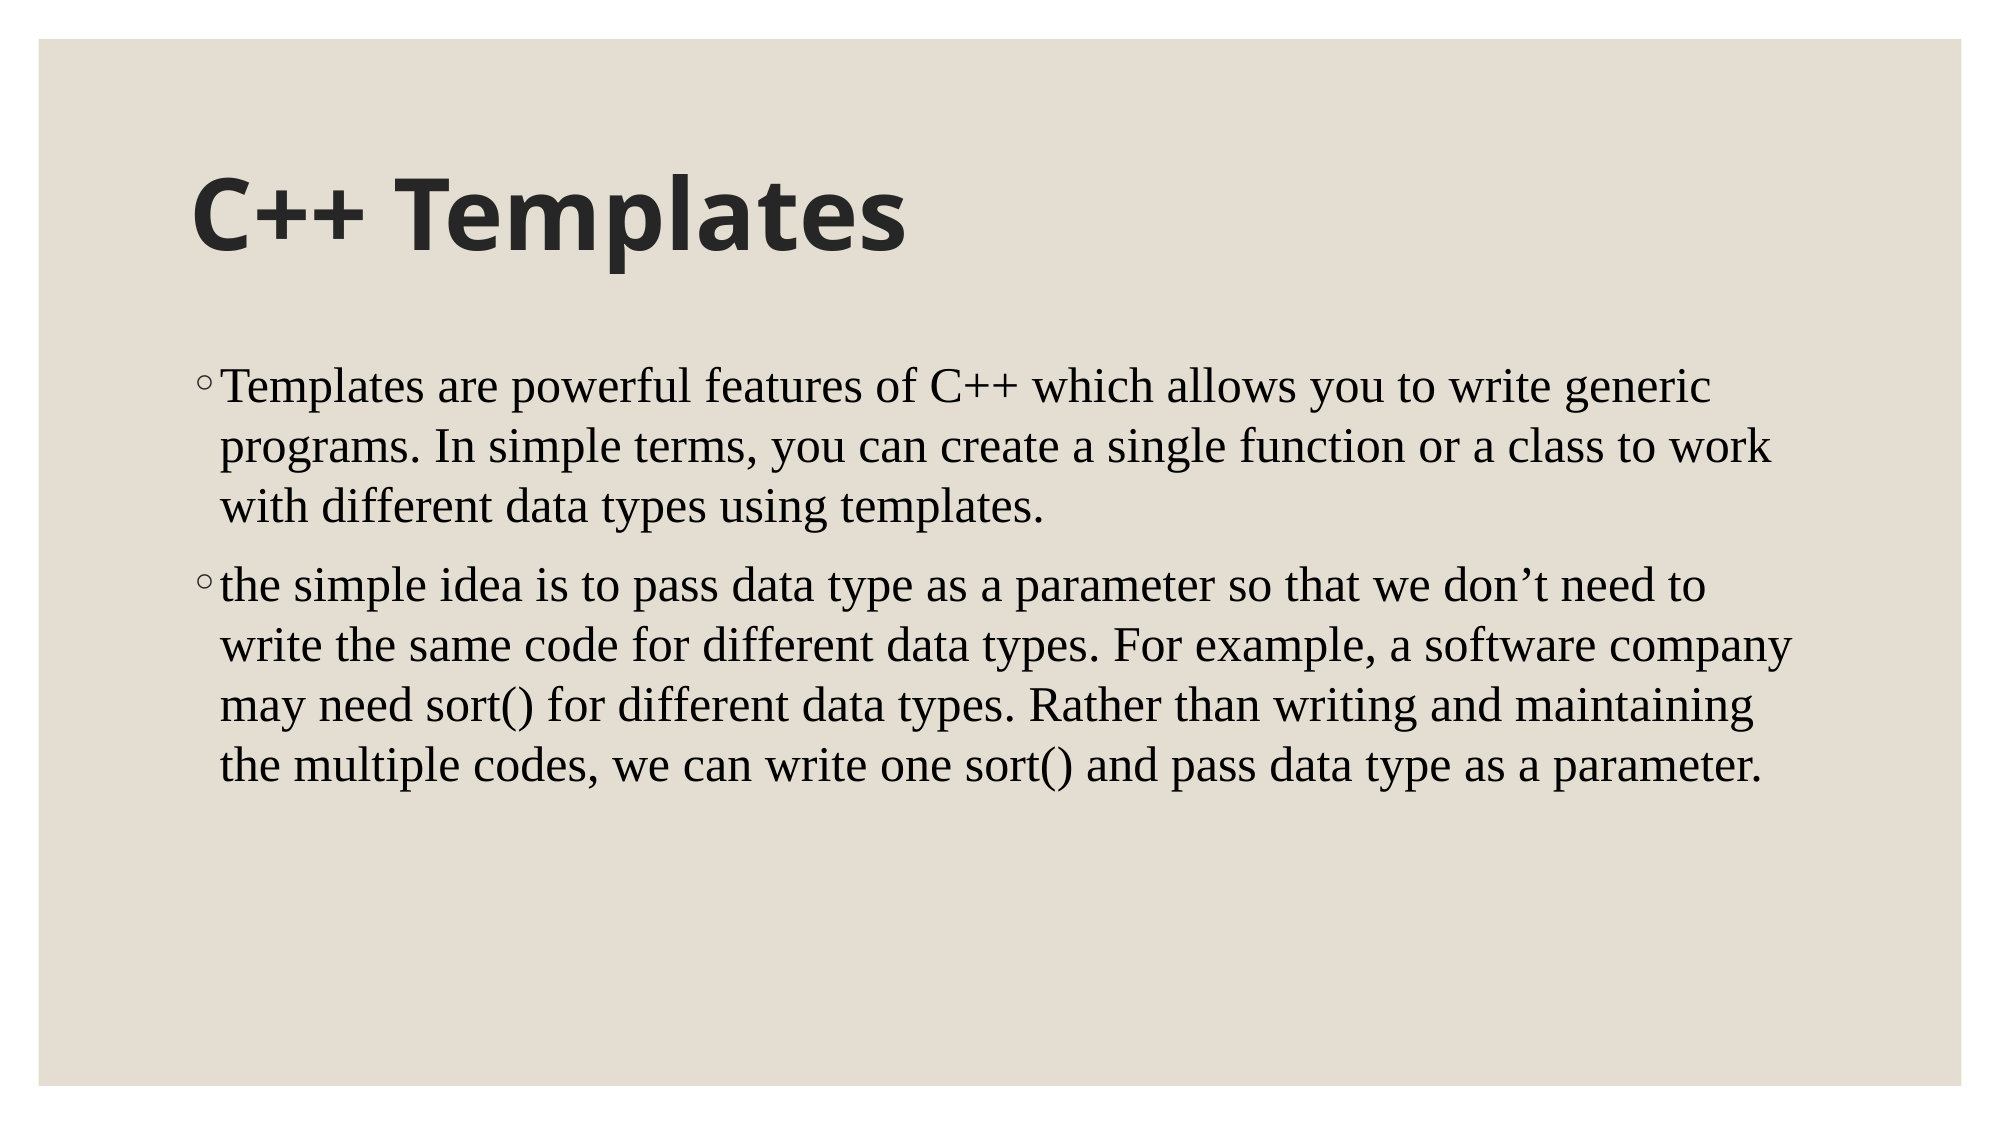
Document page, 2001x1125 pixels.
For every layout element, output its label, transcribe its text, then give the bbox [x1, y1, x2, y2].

list Templates are powerful features of C++ which allows you to write generic programs. In simple terms, you can create a single function or a class to work with different data types using templates. the simple idea is to pass data type as a parameter so that we don’t need to write the same code for different data types. For example, a software company may need sort() for different data types. Rather than writing and maintaining the multiple codes, we can write one sort() and pass data type as a parameter. [174, 345, 1825, 990]
title C++ Templates [174, 105, 1825, 331]
